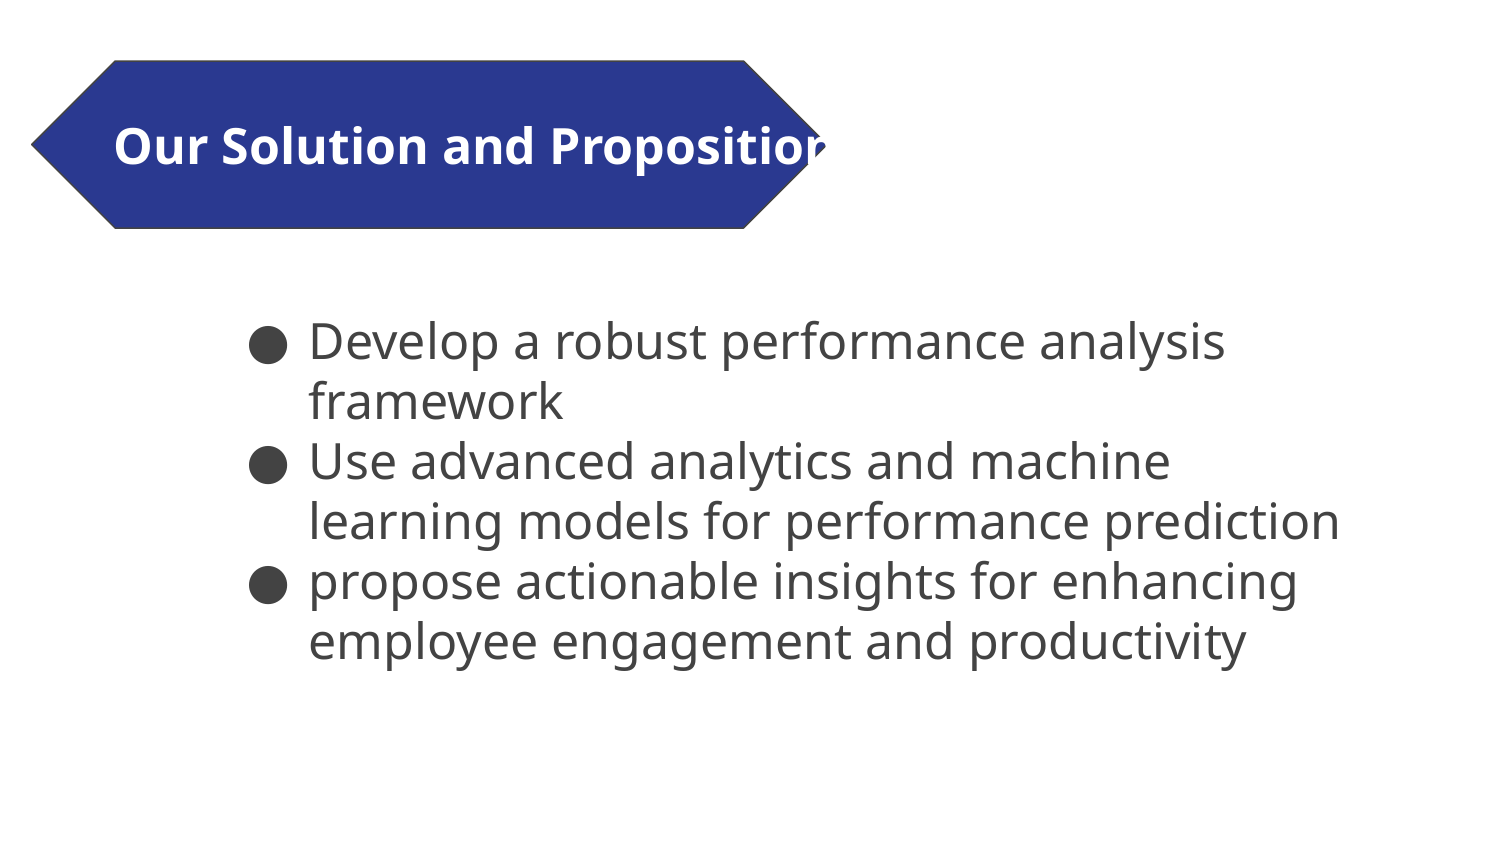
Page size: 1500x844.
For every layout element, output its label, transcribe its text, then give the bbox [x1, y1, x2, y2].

text_box Our Solution and Proposition [98, 99, 1500, 190]
text_box Develop a robust performance analysis framework Use advanced analytics and machine learning models for performance prediction propose actionable insights for enhancing employee engagement and productivity [218, 294, 1388, 685]
text_box [31, 61, 782, 229]
